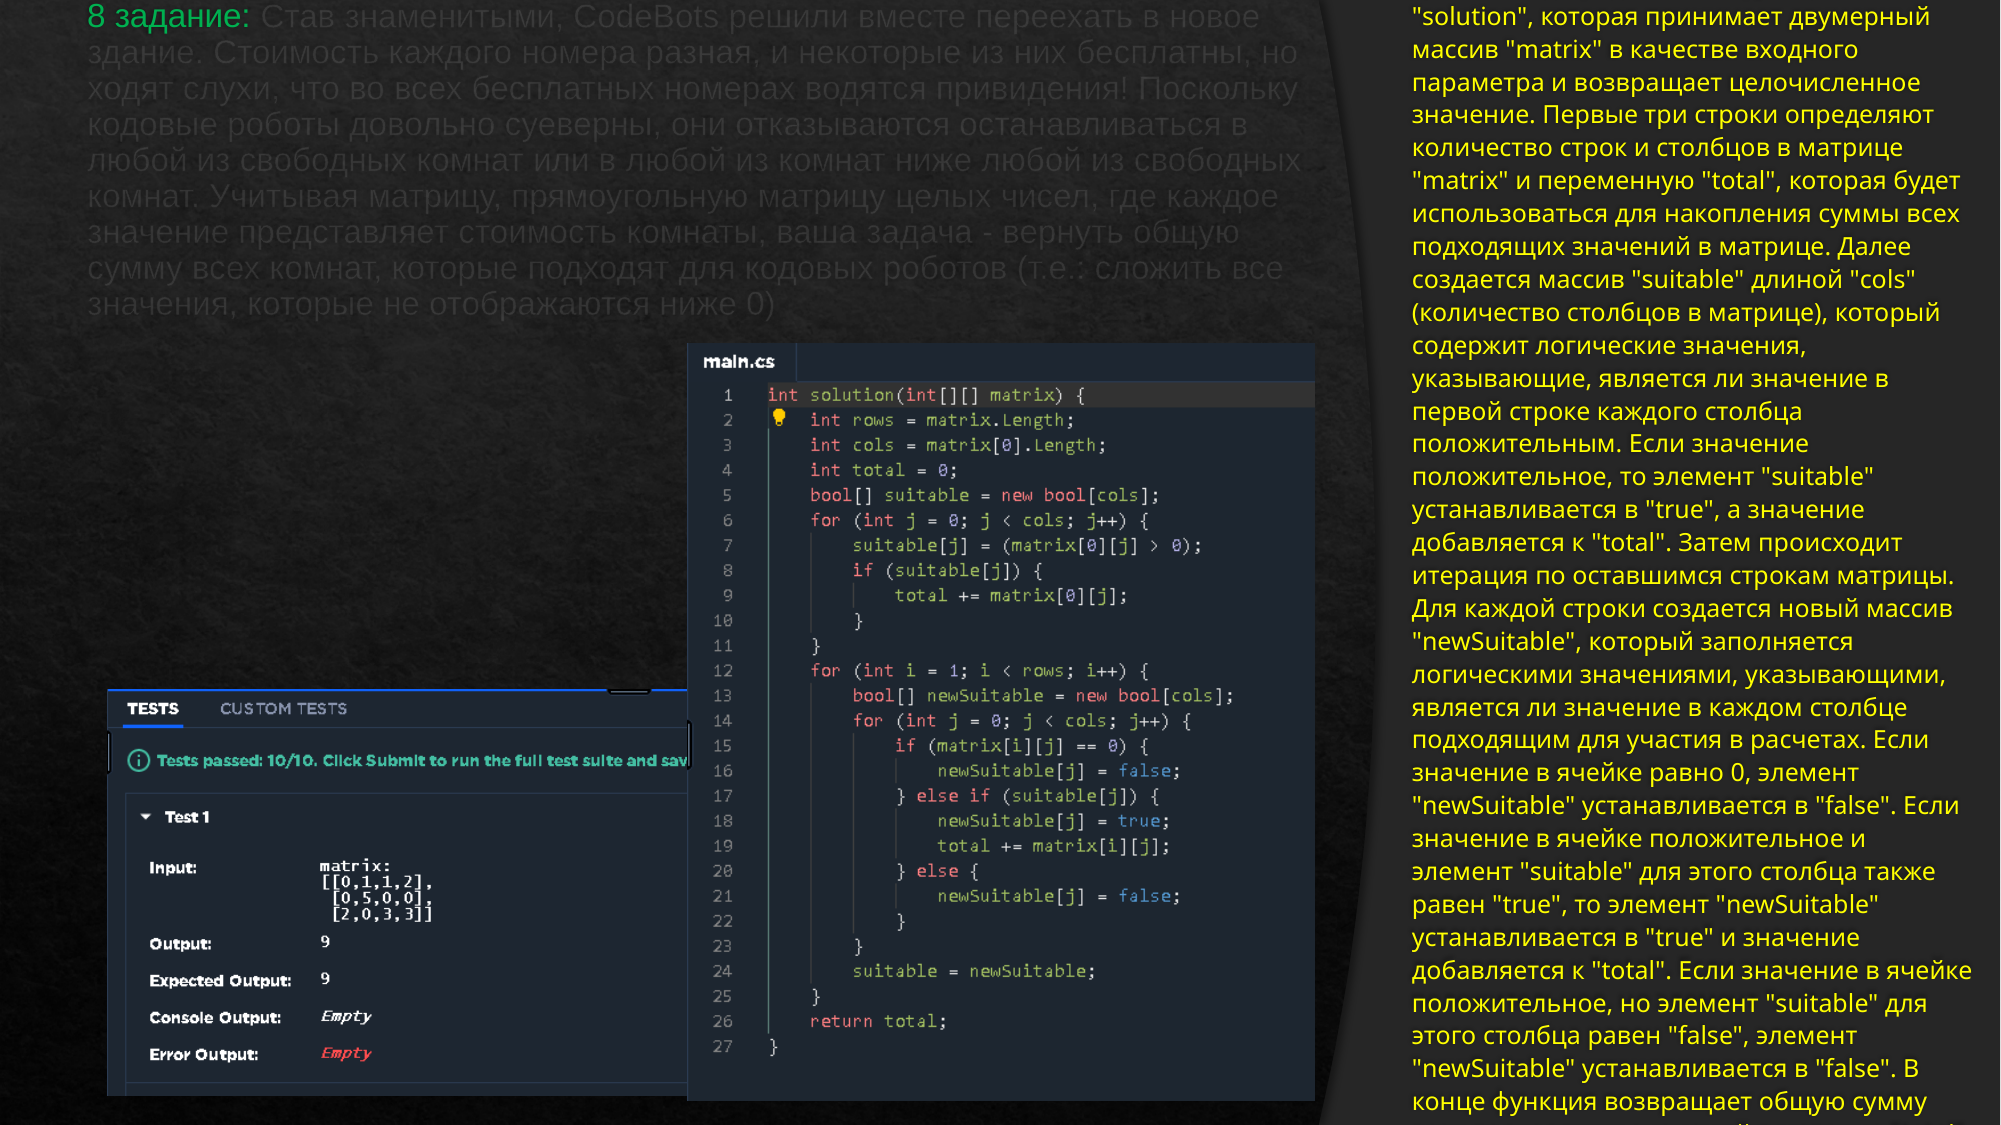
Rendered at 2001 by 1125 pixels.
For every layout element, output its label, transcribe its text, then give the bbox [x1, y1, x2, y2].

subtitle Данный код представляет функцию с именем "solution", которая принимает двумерный массив "matrix" в качестве входного параметра и возвращает целочисленное значение. Первые три строки определяют количество строк и столбцов в матрице "matrix" и переменную "total", которая будет использоваться для накопления суммы всех подходящих значений в матрице. Далее создается массив "suitable" длиной "cols" (количество столбцов в матрице), который содержит логические значения, указывающие, является ли значение в первой строке каждого столбца положительным. Если значение положительное, то элемент "suitable" устанавливается в "true", а значение добавляется к "total". Затем происходит итерация по оставшимся строкам матрицы. Для каждой строки создается новый массив "newSuitable", который заполняется логическими значениями, указывающими, является ли значение в каждом столбце подходящим для участия в расчетах. Если значение в ячейке равно 0, элемент "newSuitable" устанавливается в "false". Если значение в ячейке положительное и элемент "suitable" для этого столбца также равен "true", то элемент "newSuitable" устанавливается в "true" и значение добавляется к "total". Если значение в ячейке положительное, но элемент "suitable" для этого столбца равен "false", элемент "newSuitable" устанавливается в "false". В конце функция возвращает общую сумму всех подходящих значений в матрице "total". [1396, 17, 1990, 1096]
text_box [0, 0, 1377, 1125]
picture [107, 342, 1315, 1101]
title 8 задание: Став знаменитыми, CodeBots решили вместе переехать в новое здание. Стоимость каждого номера разная, и некоторые из них бесплатны, но ходят слухи, что во всех бесплатных номерах водятся привидения! Поскольку кодовые роботы довольно суеверны, они отказываются останавливаться в любой из свободных комнат или в любой из комнат ниже любой из свободных комнат. Учитывая матрицу, прямоугольную матрицу целых чисел, где каждое значение представляет стоимость комнаты, ваша задача - вернуть общую сумму всех комнат, которые подходят для кодовых роботов (т.е.: сложить все значения, которые не отображаются ниже 0) [72, 17, 1332, 304]
text_box [1331, 0, 2000, 1125]
